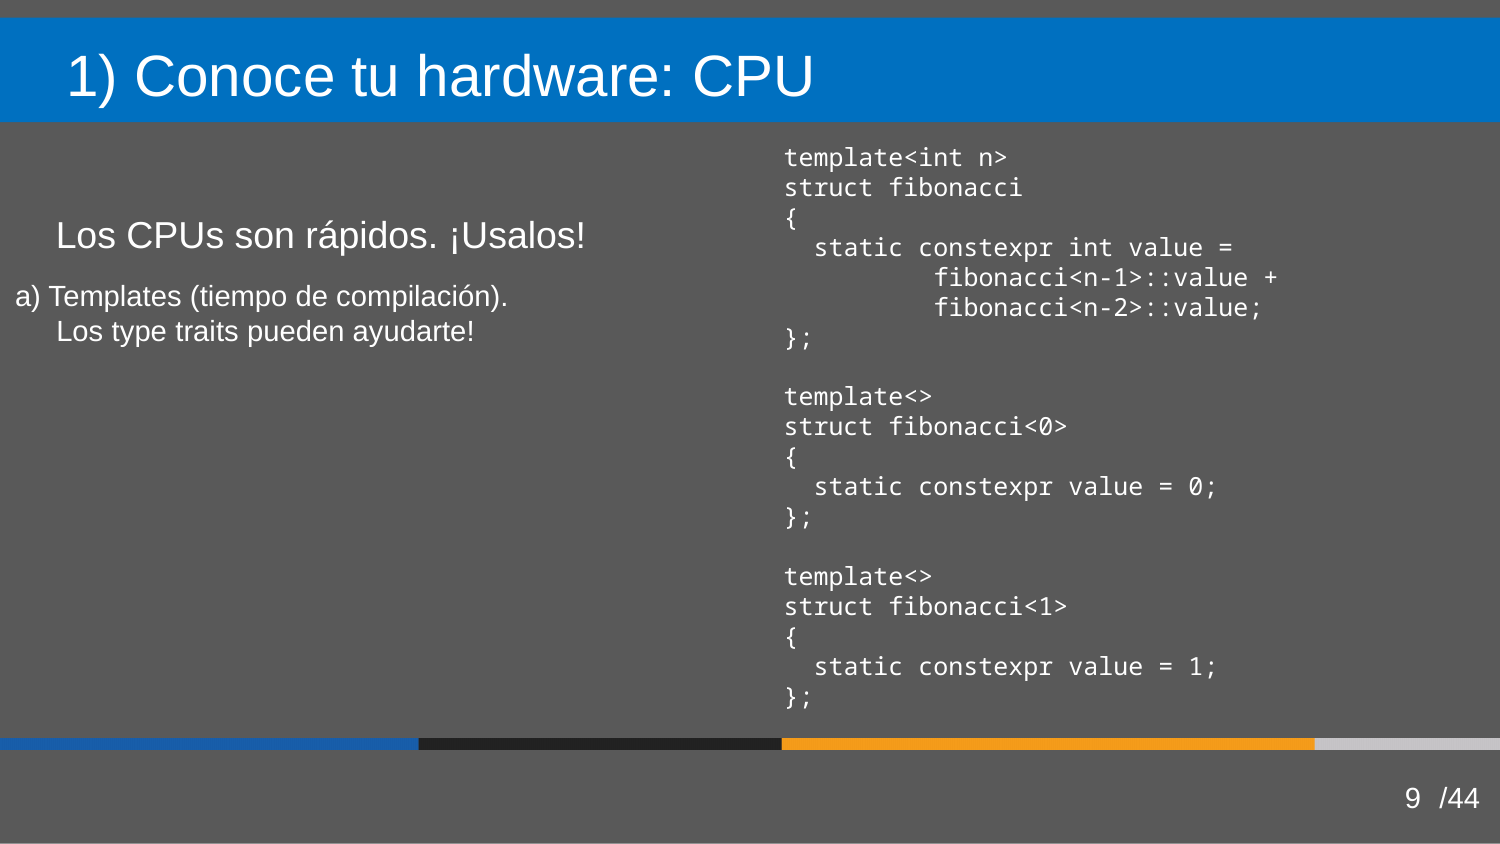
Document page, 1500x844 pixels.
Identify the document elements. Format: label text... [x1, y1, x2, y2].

text_box [0, 757, 1500, 844]
list Los CPUs son rápidos. ¡Usalos! [40, 189, 757, 282]
picture [0, 738, 1500, 750]
text_box /44 [1424, 764, 1500, 830]
text_box [0, 17, 1500, 123]
text_box template<int n> struct fibonacci { static constexpr int value = fibonacci<n-1>::value + fibonacci<n-2>::value; }; template<> struct fibonacci<0> { static constexpr value = 0; }; template<> struct fibonacci<1> { static constexpr value = 1; }; [767, 132, 1482, 725]
text_box a) Templates (tiempo de compilación). Los type traits pueden ayudarte! [0, 262, 744, 390]
text_box [0, 0, 1500, 17]
title 1) Conoce tu hardware: CPU [51, 23, 1449, 117]
slide_number 9 [1389, 764, 1424, 830]
text_box [0, 123, 1500, 738]
